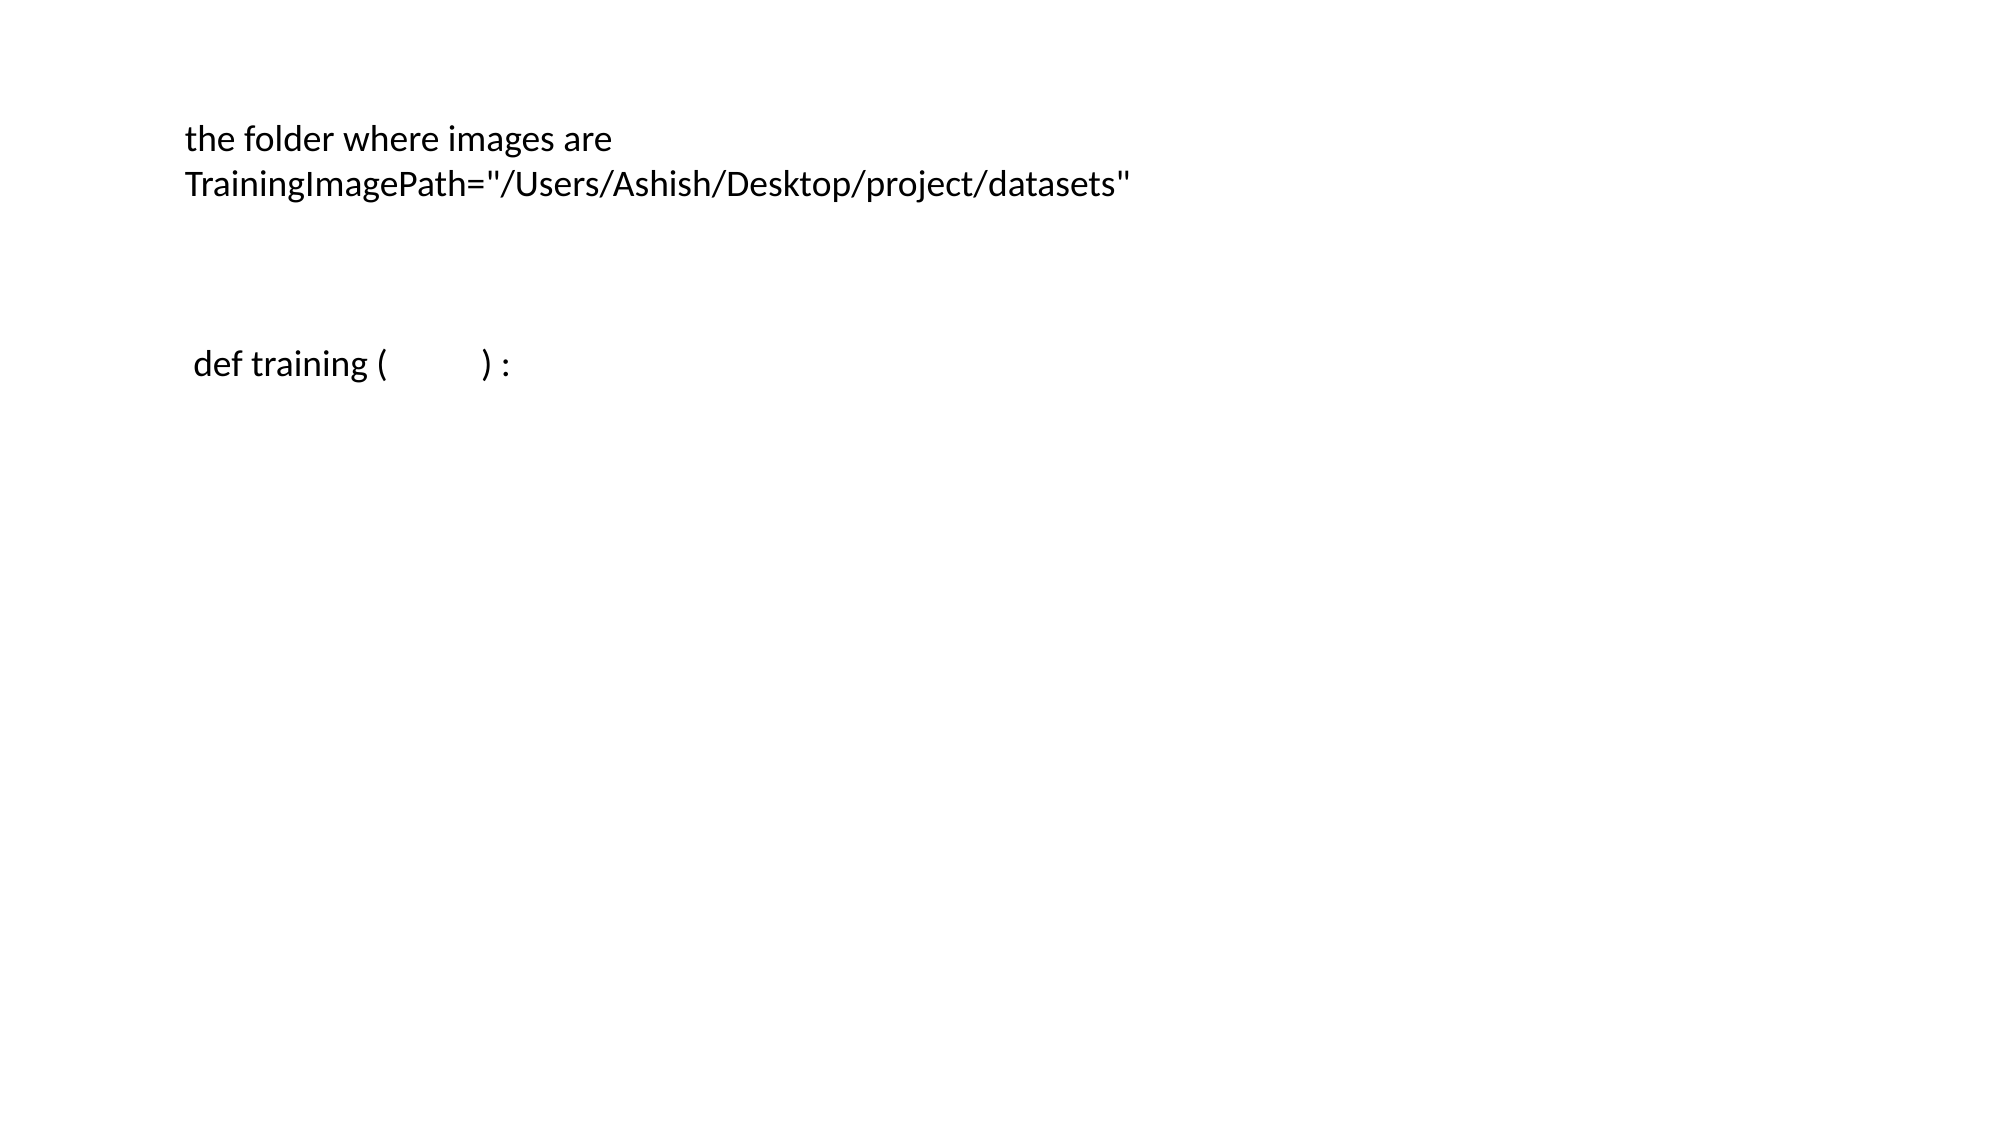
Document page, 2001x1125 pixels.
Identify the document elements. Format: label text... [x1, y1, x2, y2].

text_box the folder where images are TrainingImagePath="/Users/Ashish/Desktop/project/datasets" def training ( ) : [170, 106, 1710, 392]
